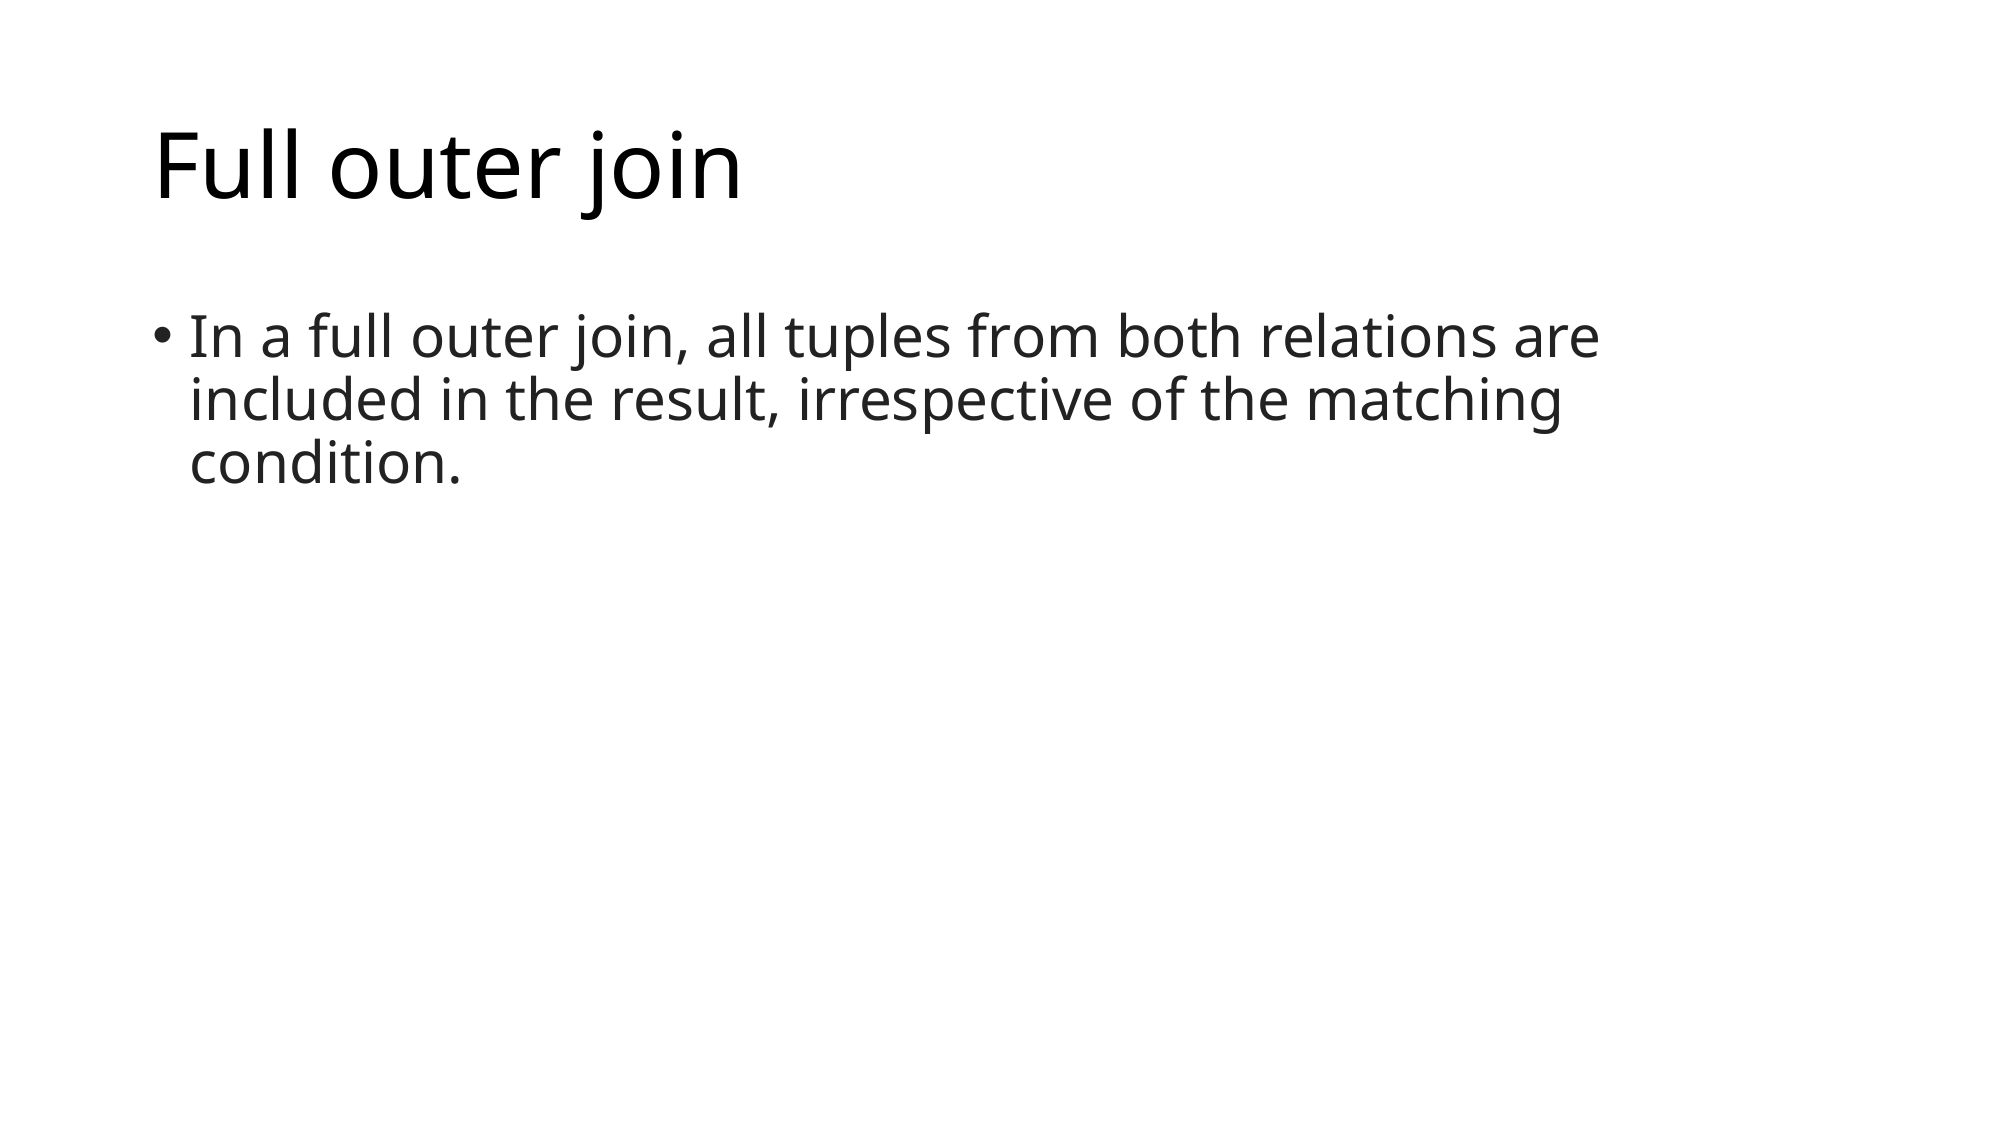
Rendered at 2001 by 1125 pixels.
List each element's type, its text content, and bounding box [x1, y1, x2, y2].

list In a full outer join, all tuples from both relations are included in the result, irrespective of the matching condition. [137, 299, 1863, 1014]
title Full outer join [137, 59, 1863, 278]
